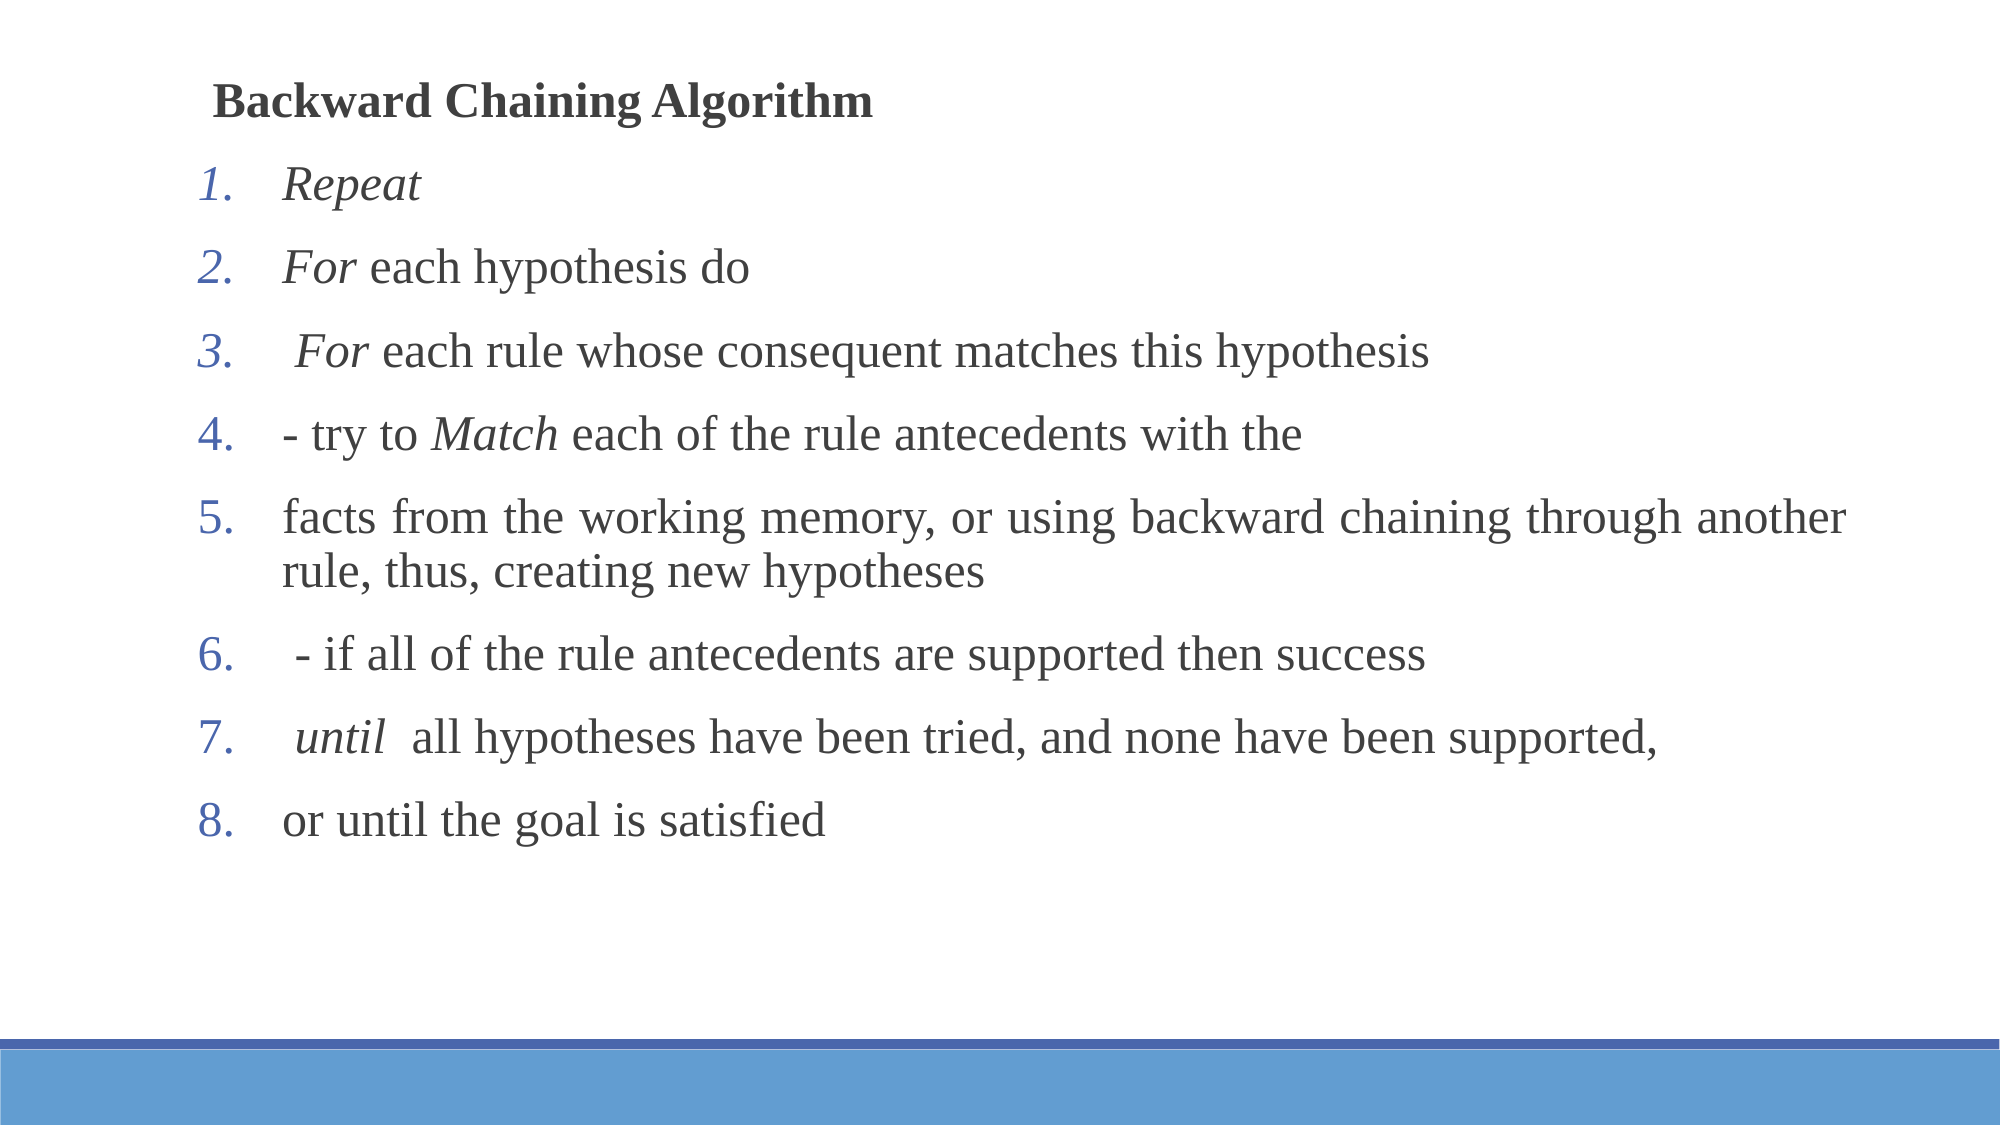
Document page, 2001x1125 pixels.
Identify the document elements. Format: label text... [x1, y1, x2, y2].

list Backward Chaining Algorithm Repeat For each hypothesis do For each rule whose consequent matches this hypothesis - try to Match each of the rule antecedents with the facts from the working memory, or using backward chaining through another rule, thus, creating new hypotheses - if all of the rule antecedents are supported then success until all hypotheses have been tried, and none have been supported, or until the goal is satisfied [197, 66, 1848, 1025]
